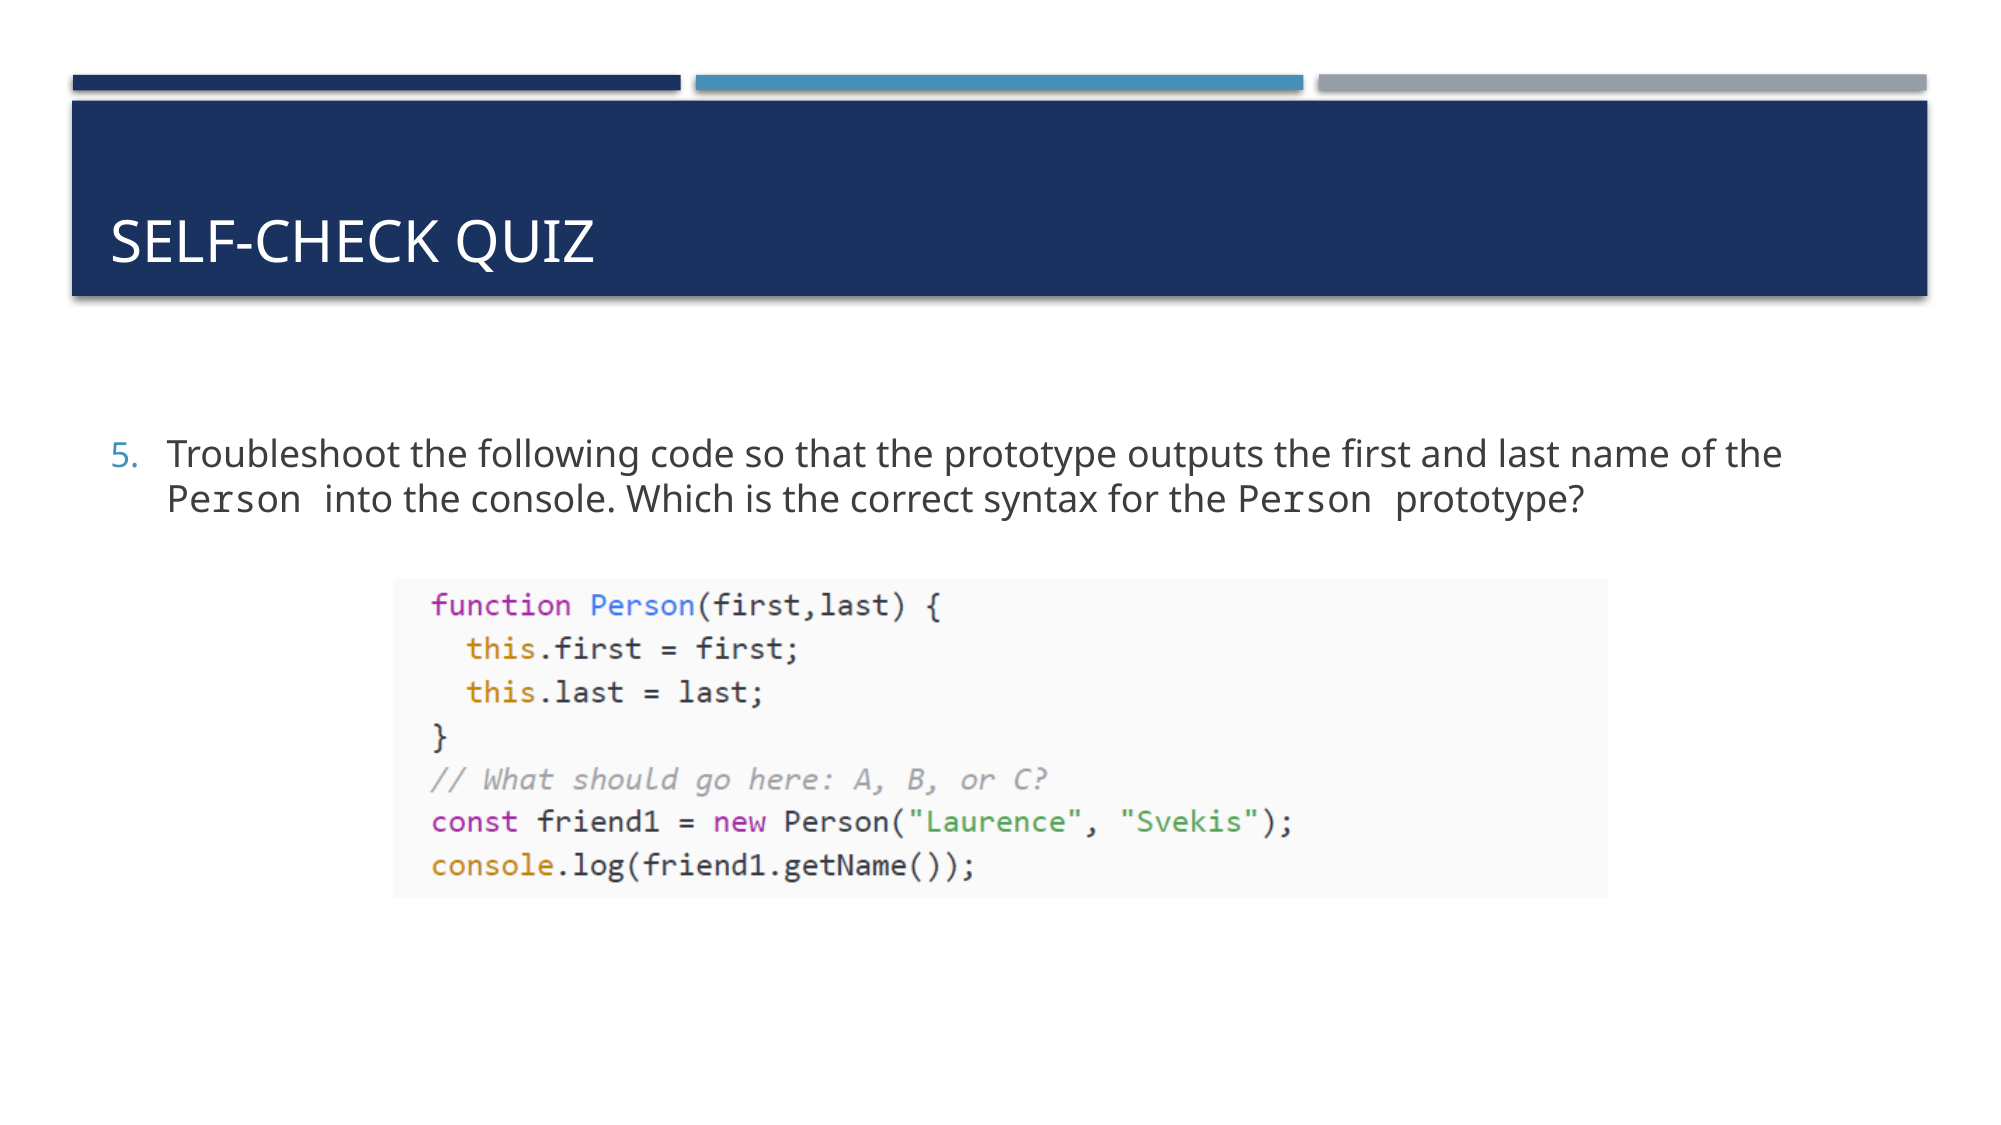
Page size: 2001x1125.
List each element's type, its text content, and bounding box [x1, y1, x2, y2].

title Self-check quiz [95, 115, 1905, 282]
picture [391, 578, 1609, 899]
list Troubleshoot the following code so that the prototype outputs the first and last name of the Person into the console. Which is the correct syntax for the Person prototype? [95, 357, 1905, 1083]
